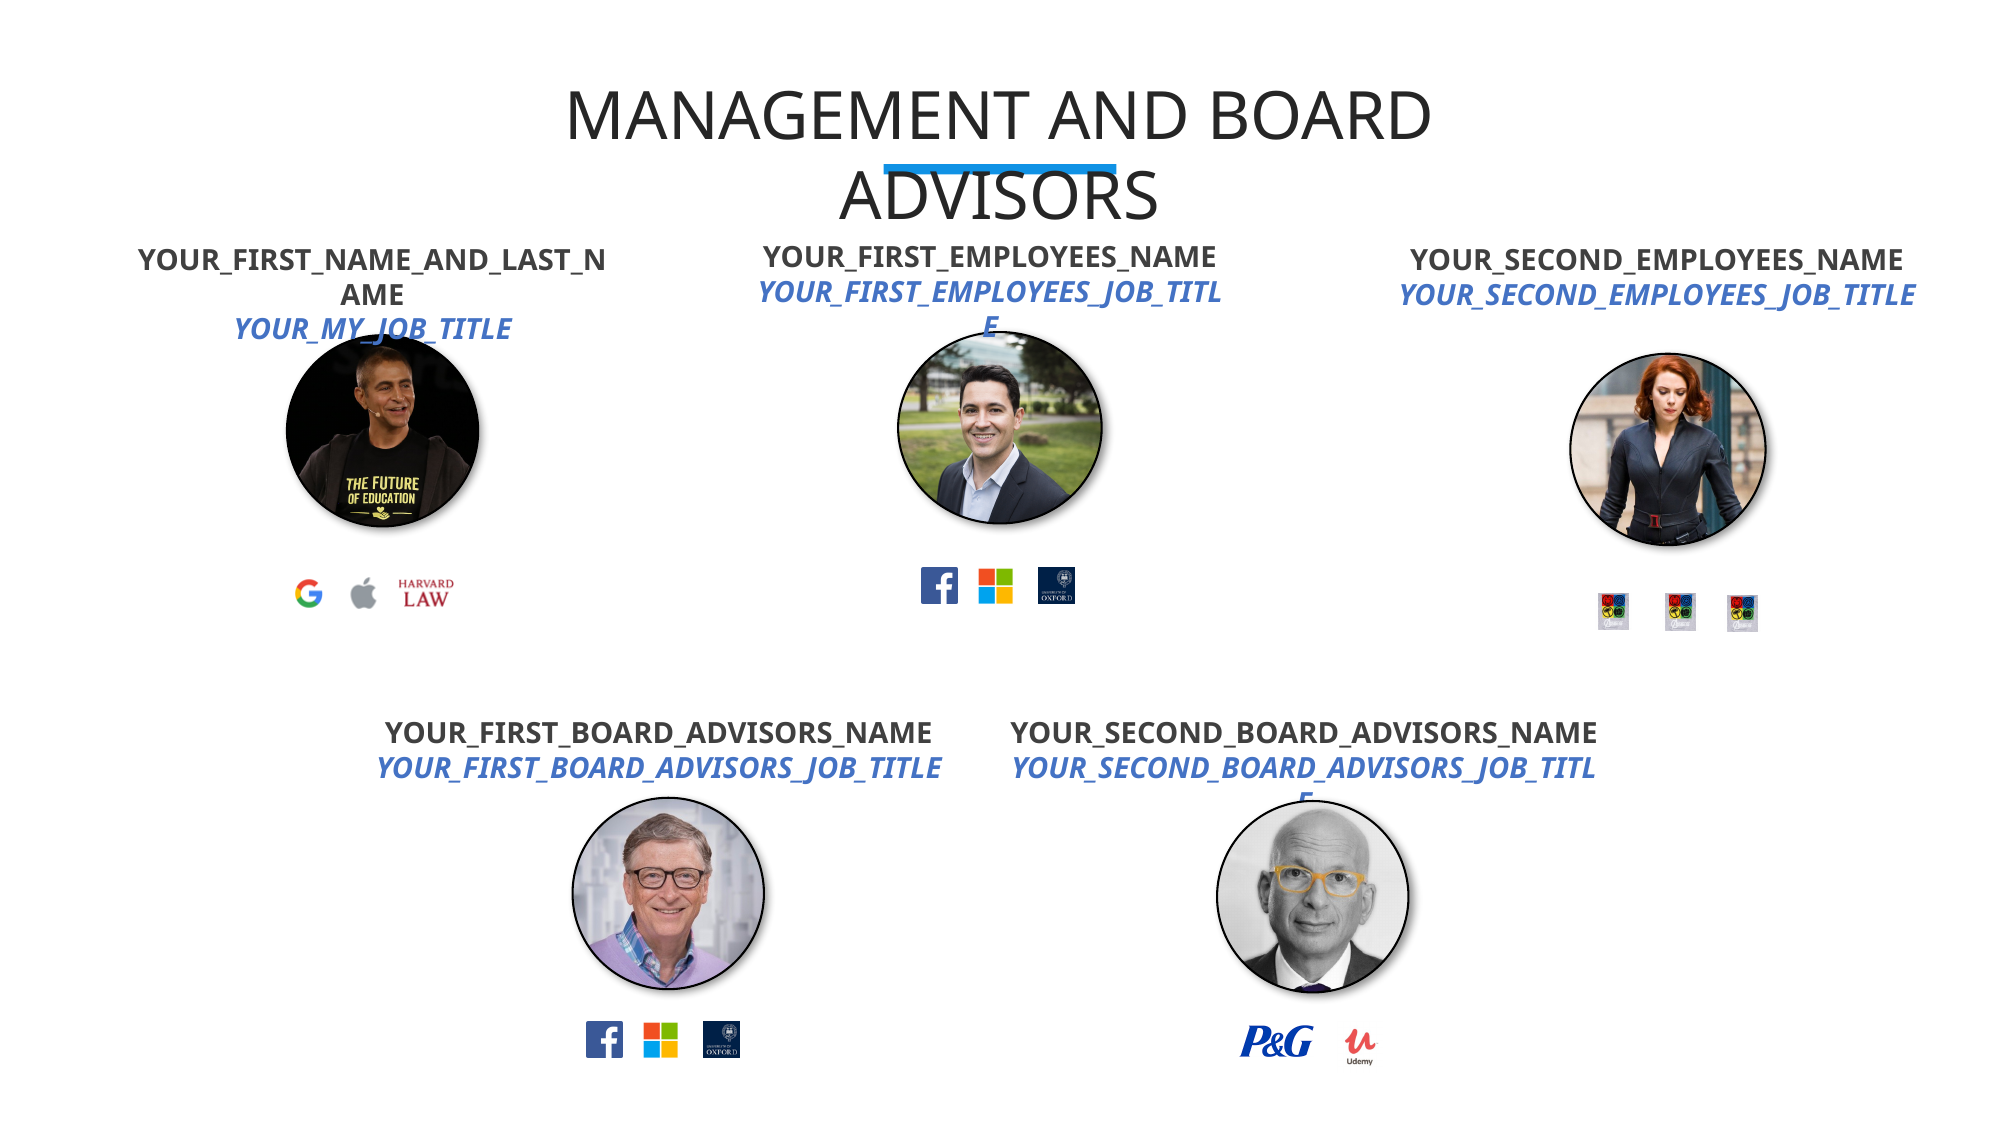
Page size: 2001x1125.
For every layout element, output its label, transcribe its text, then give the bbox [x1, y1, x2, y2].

text_box YOUR_SECOND_BOARD_ADVISORS_NAME YOUR_SECOND_BOARD_ADVISORS_JOB_TITLE [990, 707, 1618, 827]
text_box YOUR_FIRST_NAME_AND_LAST_NAME YOUR_MY_JOB_TITLE [113, 233, 632, 353]
text_box MANAGEMENT AND BOARD ADVISORS [458, 65, 1542, 241]
picture [286, 335, 479, 527]
picture [572, 797, 764, 990]
text_box YOUR_SECOND_EMPLOYEES_NAME YOUR_SECOND_EMPLOYEES_JOB_TITLE [1372, 233, 1942, 319]
picture [1570, 353, 1766, 546]
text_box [586, 1021, 740, 1059]
picture [1217, 800, 1409, 993]
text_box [1595, 593, 1761, 632]
picture [898, 332, 1102, 524]
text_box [921, 567, 1075, 605]
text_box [286, 571, 458, 616]
text_box YOUR_FIRST_EMPLOYEES_NAME YOUR_FIRST_EMPLOYEES_JOB_TITLE [735, 241, 1246, 351]
text_box YOUR_FIRST_BOARD_ADVISORS_NAME YOUR_FIRST_BOARD_ADVISORS_JOB_TITLE [360, 707, 958, 792]
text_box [1238, 1021, 1383, 1073]
